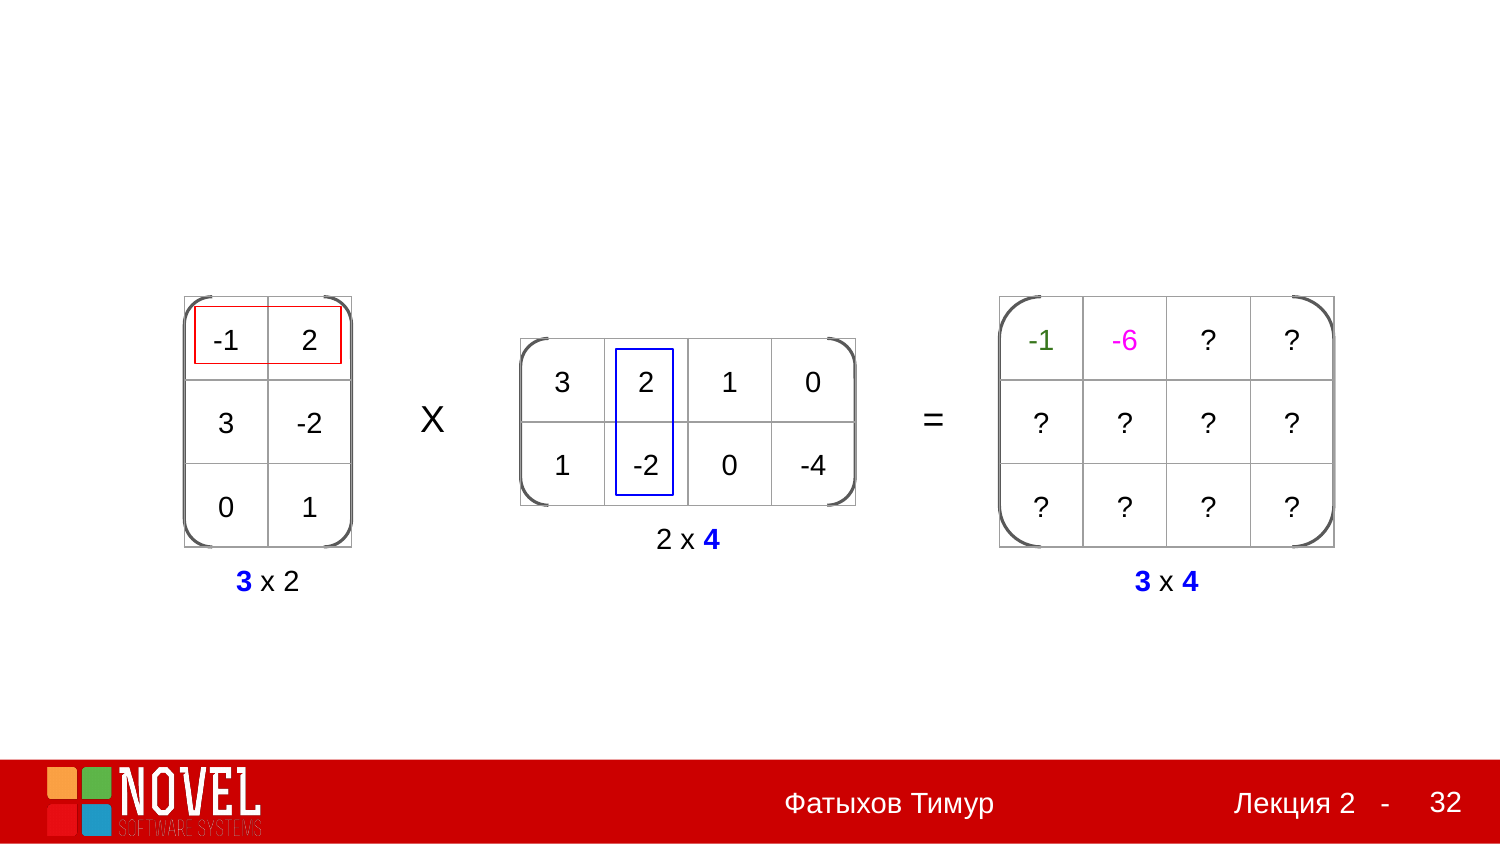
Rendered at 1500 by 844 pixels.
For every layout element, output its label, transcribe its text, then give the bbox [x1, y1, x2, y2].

table_cell ? [1000, 381, 1082, 463]
table_header ? [1251, 297, 1333, 379]
table_header ? [1084, 464, 1166, 546]
text_box 2 x 4 [636, 505, 740, 589]
table_header -6 [1084, 297, 1166, 379]
table_header -1 [185, 297, 267, 379]
table_header 0 [772, 339, 855, 421]
text_box 3 x 4 [1115, 548, 1219, 631]
slide_number ‹#› [1414, 758, 1500, 843]
table_header ? [1167, 297, 1250, 379]
text_box 3 x 2 [216, 547, 320, 631]
table_cell ? [1251, 381, 1333, 463]
table_header 1 [269, 464, 351, 546]
table_cell -2 [269, 381, 351, 463]
table_cell -4 [772, 423, 855, 505]
table_header 1 [689, 339, 771, 421]
table_cell -2 [605, 423, 687, 505]
text_box = [899, 379, 968, 464]
table_header -1 [1000, 297, 1082, 379]
text_box [616, 348, 674, 495]
table_cell 0 [689, 423, 771, 505]
table_header ? [1000, 464, 1082, 546]
table_header 2 [269, 297, 351, 379]
table_header 2 [605, 339, 687, 421]
table_cell 3 [185, 381, 267, 463]
table_cell 1 [521, 423, 604, 505]
text_box X [397, 379, 467, 464]
table_header ? [1167, 464, 1250, 546]
table_header ? [1251, 464, 1333, 546]
picture [47, 767, 261, 836]
table_header 3 [521, 339, 604, 421]
text_box [194, 306, 341, 364]
table_cell ? [1084, 381, 1166, 463]
table_header 0 [185, 464, 267, 546]
table_cell ? [1167, 381, 1250, 463]
